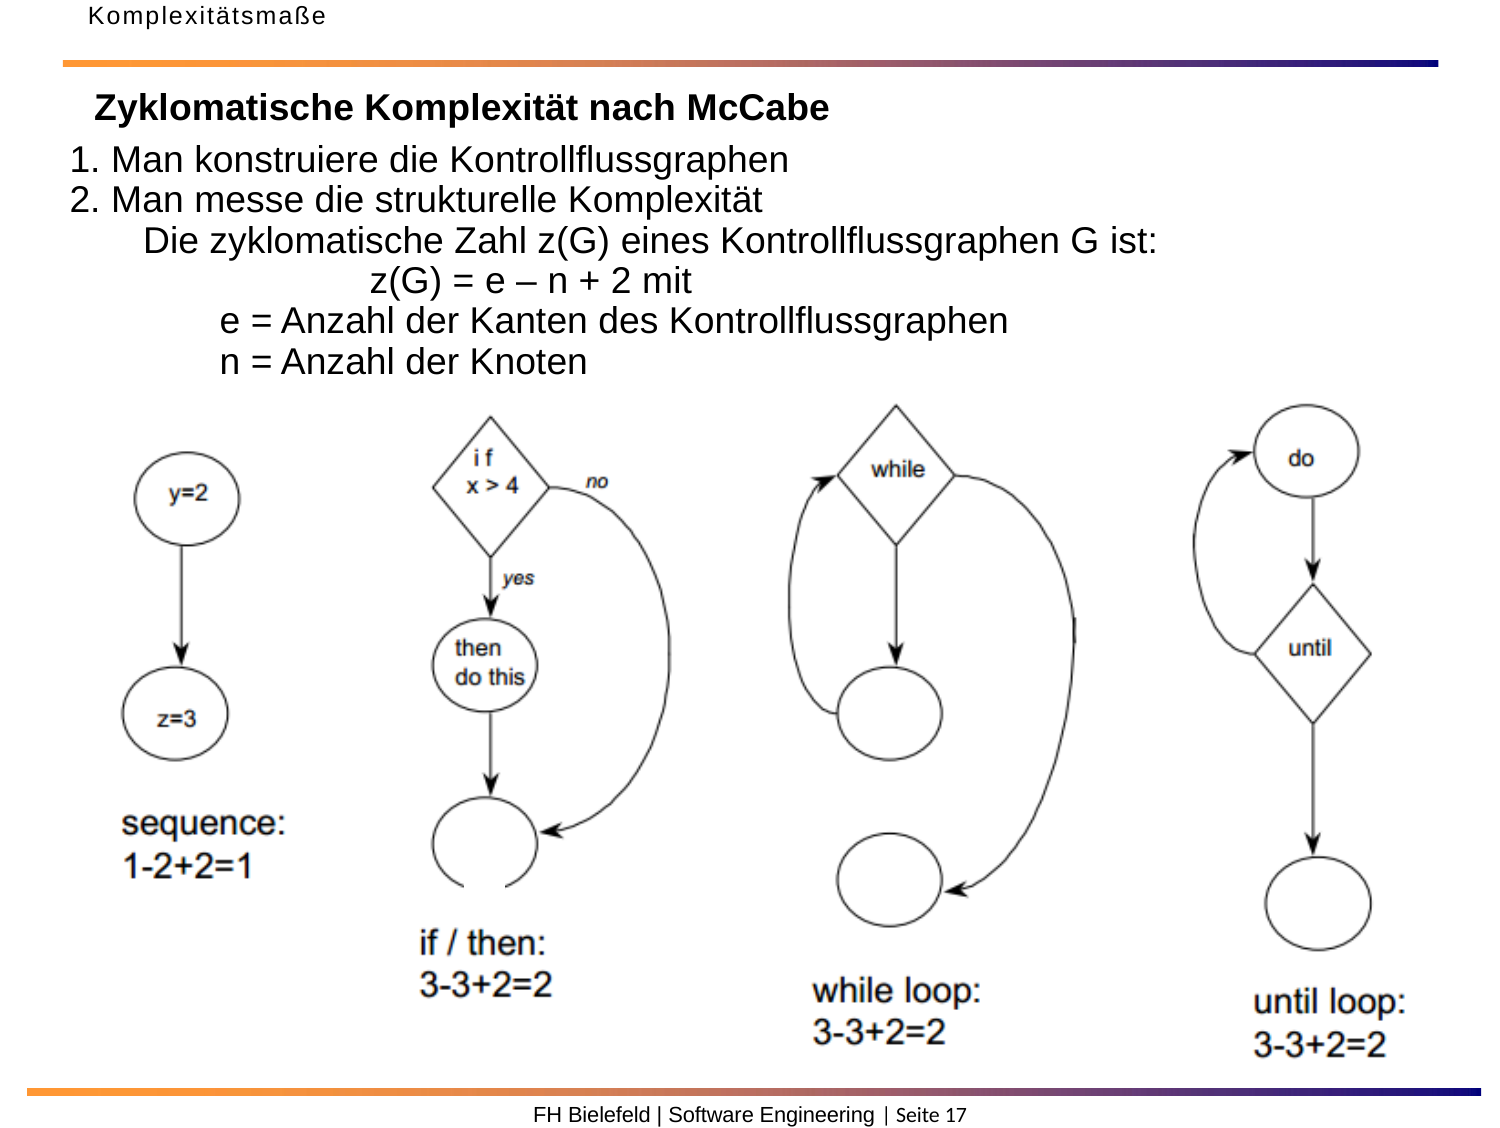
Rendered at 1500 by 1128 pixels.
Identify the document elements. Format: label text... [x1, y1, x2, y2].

picture [61, 388, 1434, 1072]
text_box Komplexitätsmaße [85, 0, 1263, 55]
picture [27, 1088, 1482, 1096]
picture [62, 60, 1439, 67]
text_box Zyklomatische Komplexität nach McCabe [79, 75, 1409, 132]
text_box 1. Man konstruiere die Kontrollflussgraphen 2. Man messe die strukturelle Komplexität Die zyklomatische Zahl z(G) eines Kontrollflussgraphen G ist: z(G) = e – n + 2 mit e = Anzahl der Kanten des Kontrollflussgraphen n = Anzahl der Knoten [54, 132, 1434, 957]
